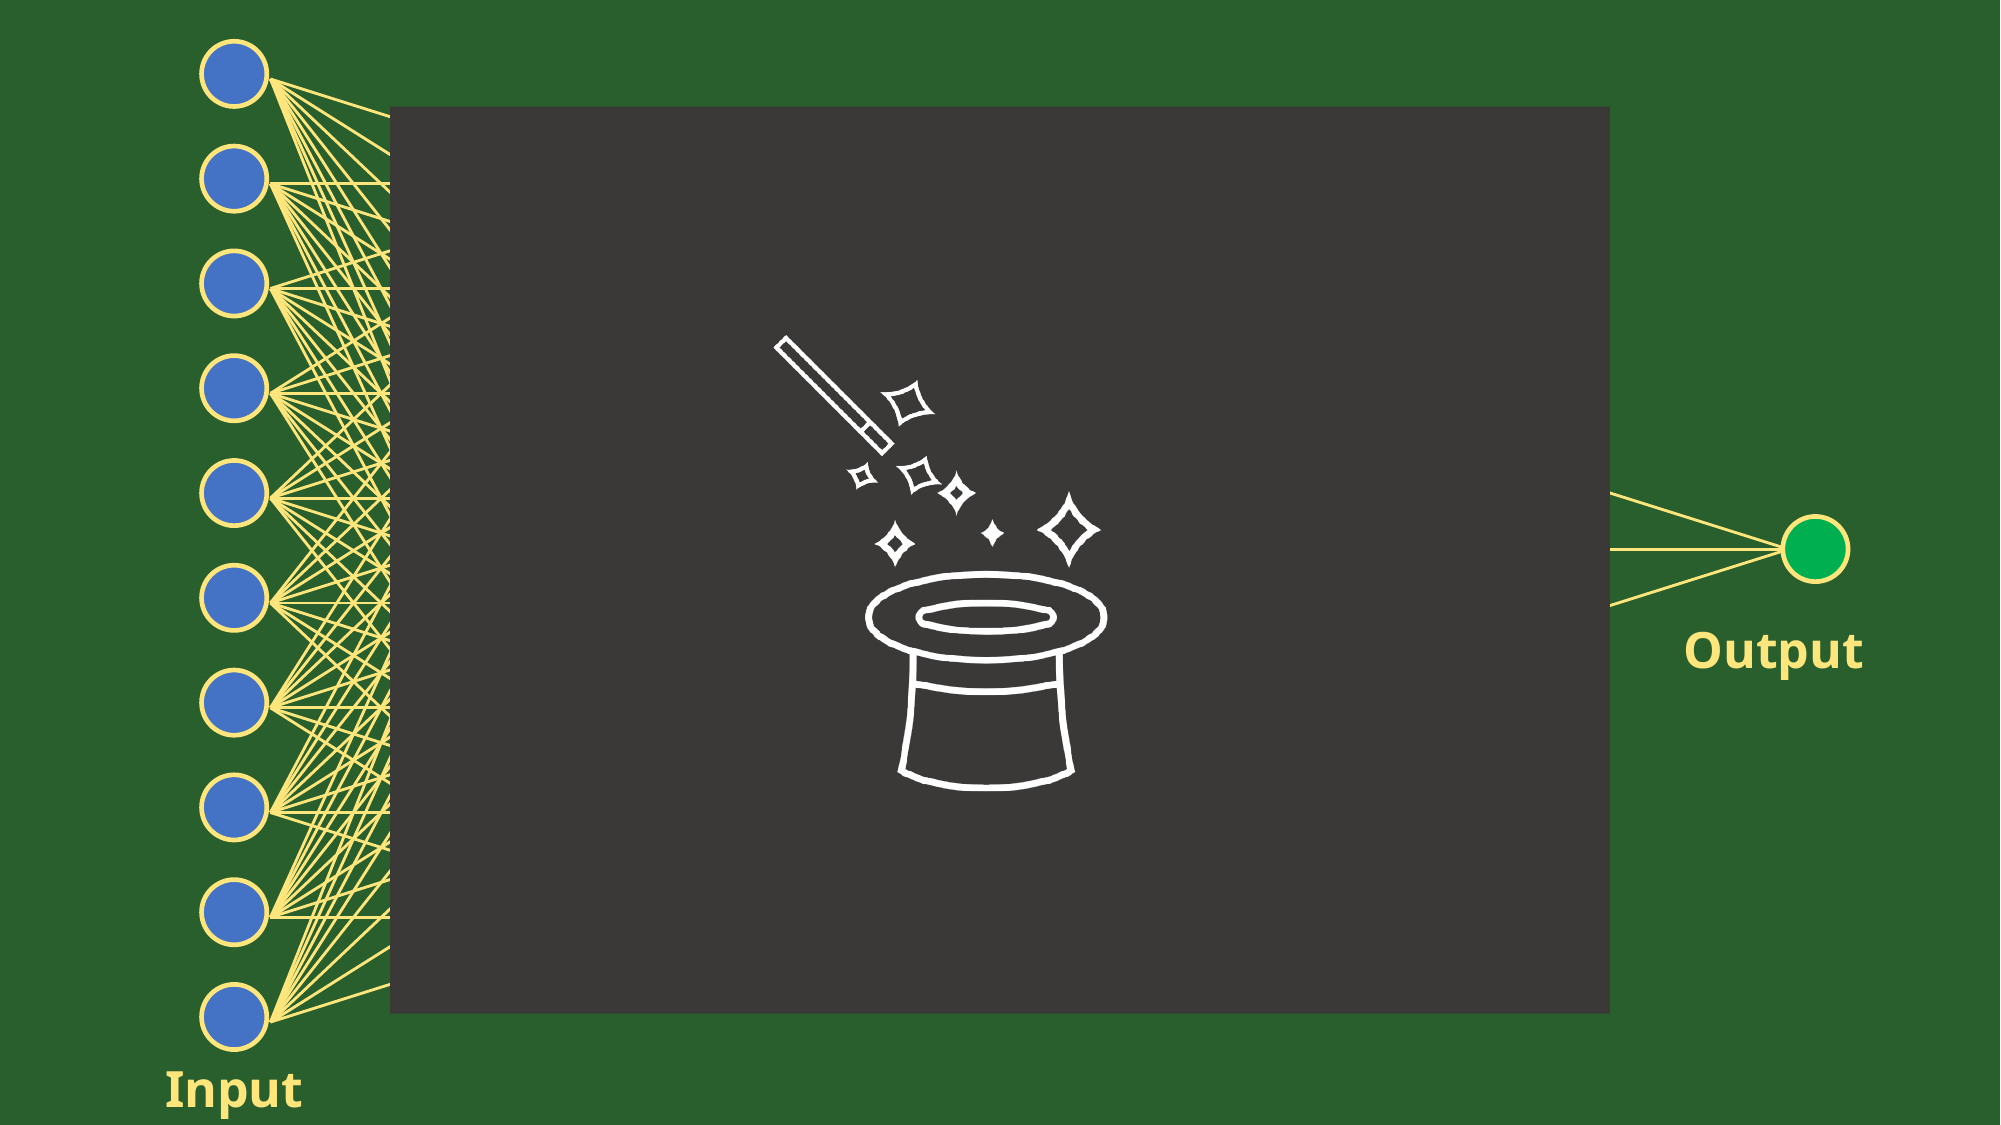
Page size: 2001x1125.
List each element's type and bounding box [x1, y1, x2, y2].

picture [750, 307, 1154, 798]
text_box [166, 41, 1858, 1125]
